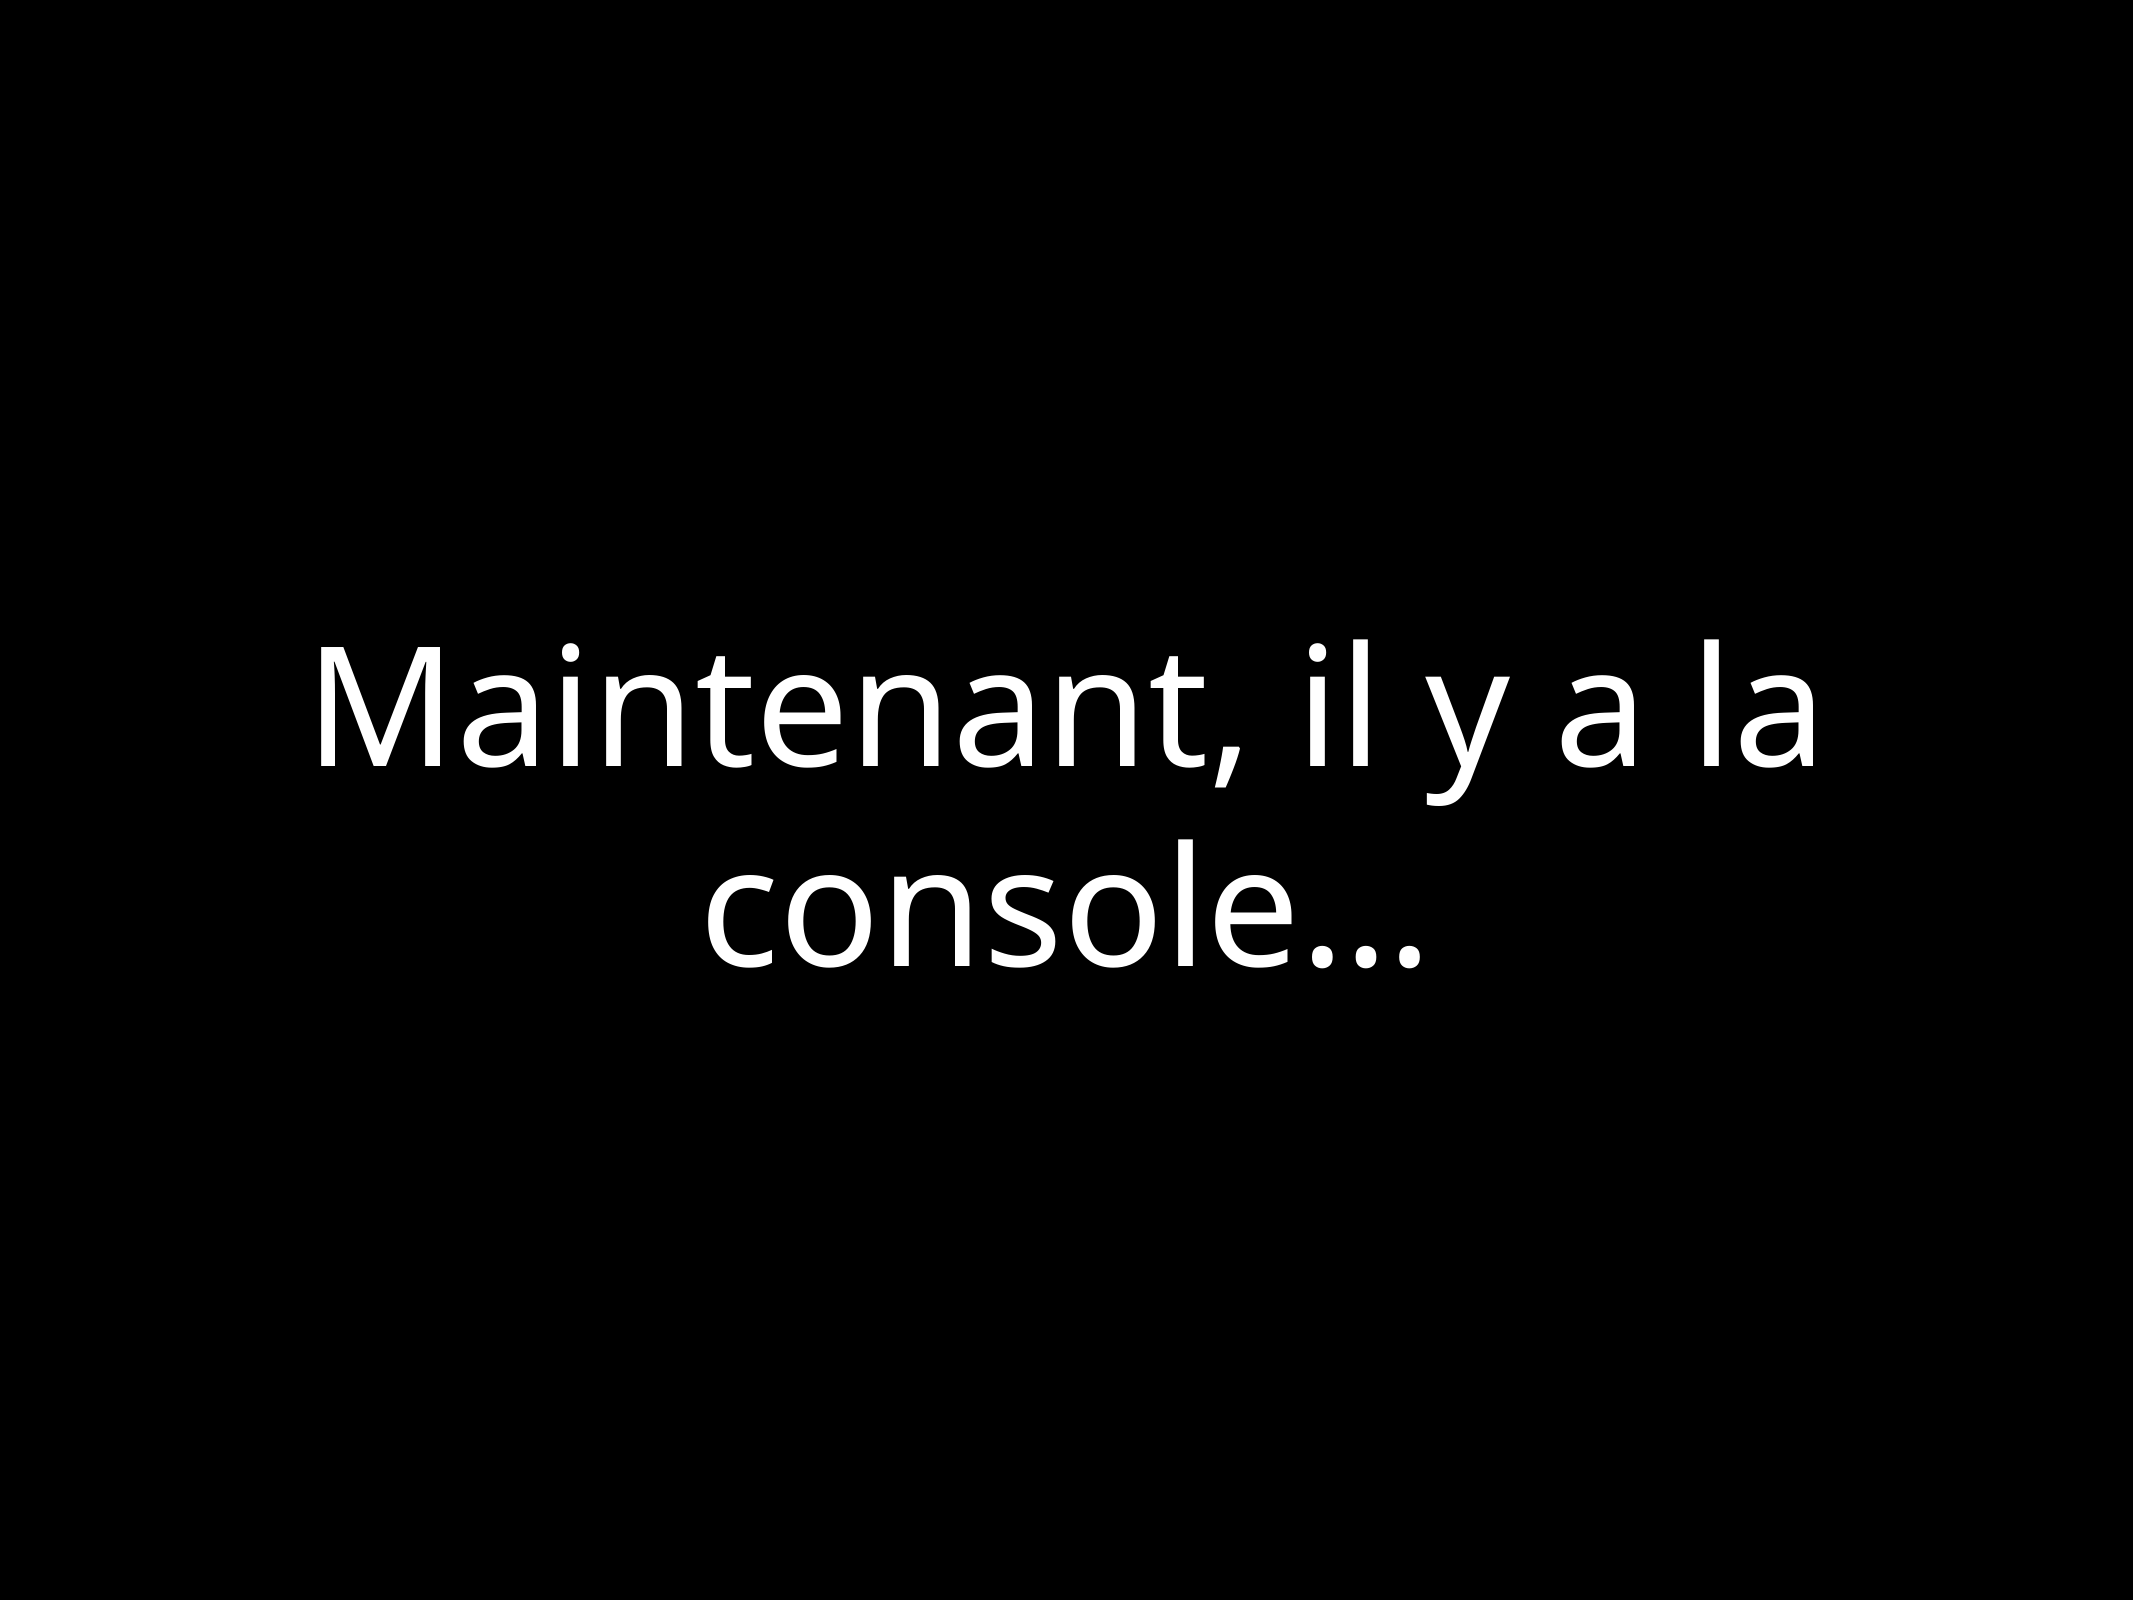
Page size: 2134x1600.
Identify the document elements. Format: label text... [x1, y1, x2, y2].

title Maintenant, il y a la console… [207, 528, 1926, 1072]
